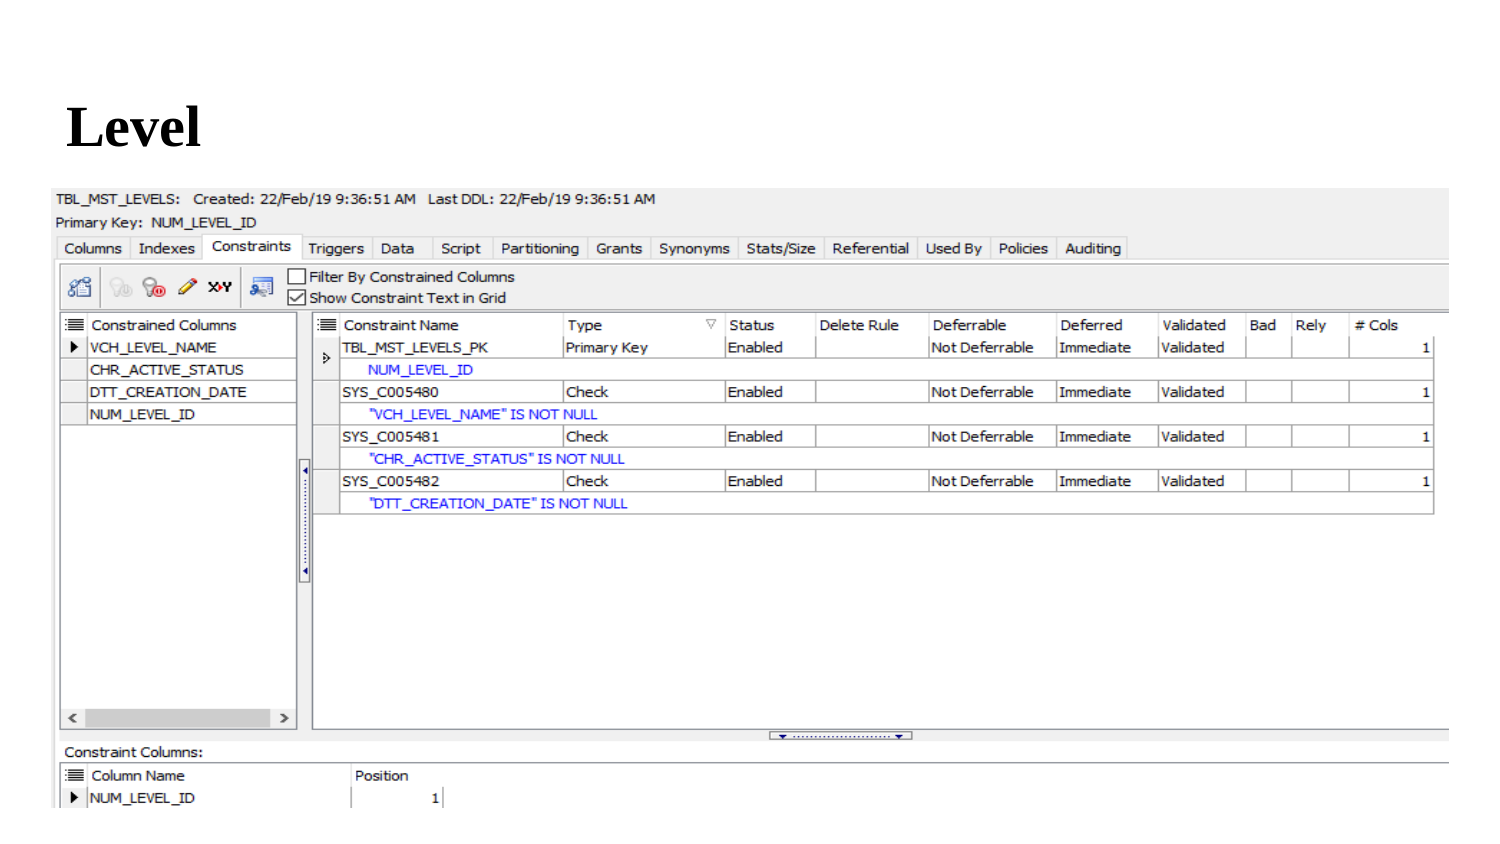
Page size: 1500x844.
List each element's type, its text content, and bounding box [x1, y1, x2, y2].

picture [50, 188, 1450, 808]
title Level [51, 72, 1449, 167]
